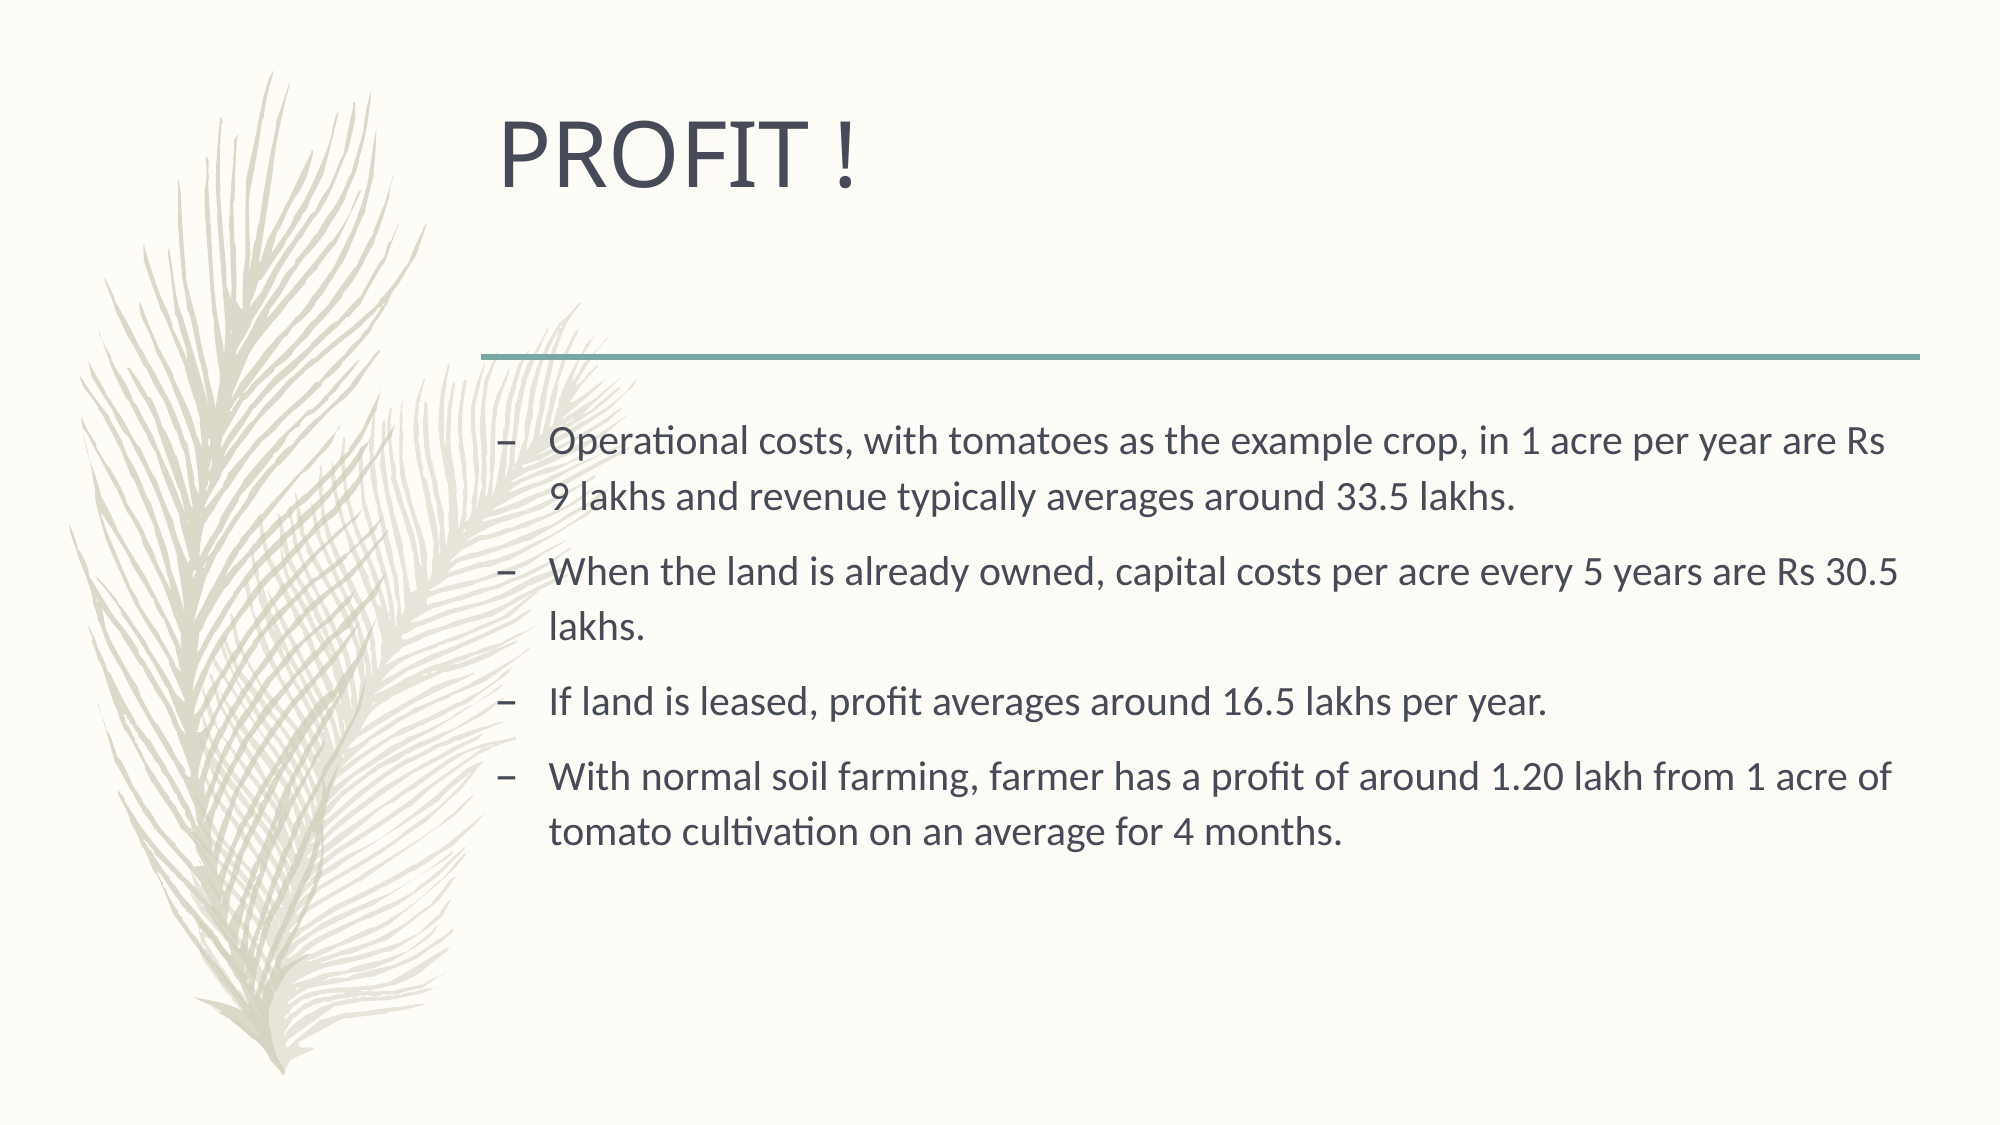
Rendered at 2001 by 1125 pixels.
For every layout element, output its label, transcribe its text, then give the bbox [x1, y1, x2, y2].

list Operational costs, with tomatoes as the example crop, in 1 acre per year are Rs 9 lakhs and revenue typically averages around 33.5 lakhs. When the land is already owned, capital costs per acre every 5 years are Rs 30.5 lakhs. If land is leased, profit averages around 16.5 lakhs per year. With normal soil farming, farmer has a profit of around 1.20 lakh from 1 acre of tomato cultivation on an average for 4 months. [481, 399, 1920, 999]
title PROFIT ! [481, 93, 1920, 350]
